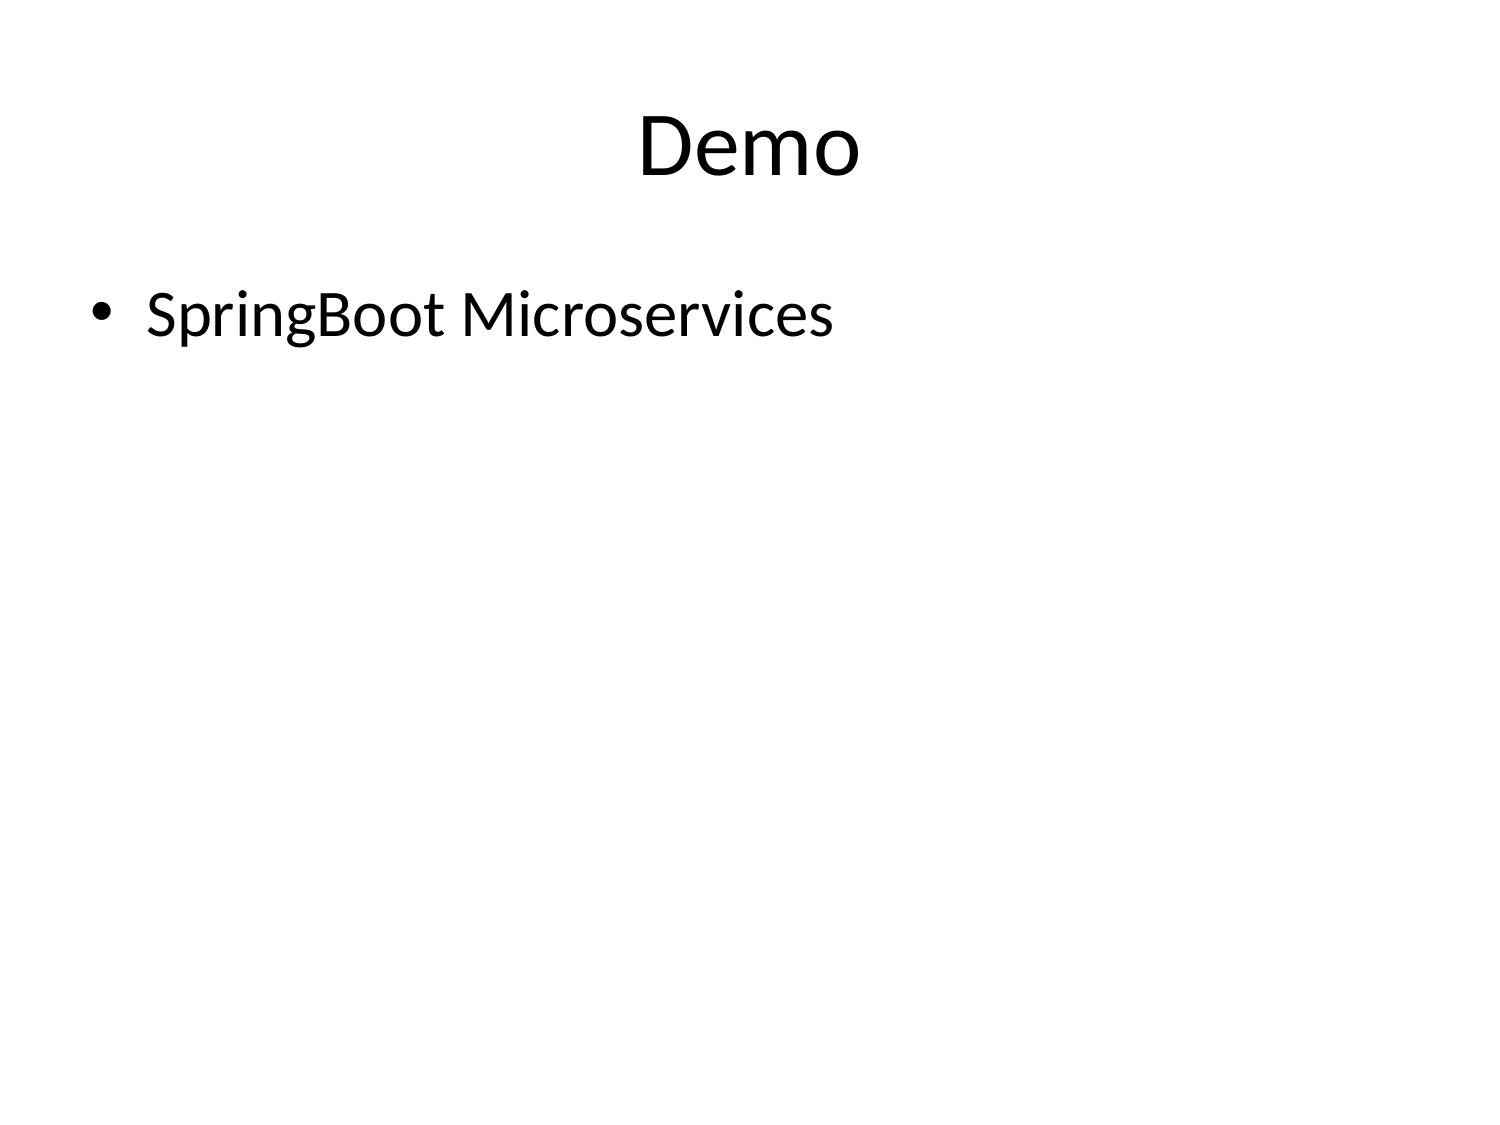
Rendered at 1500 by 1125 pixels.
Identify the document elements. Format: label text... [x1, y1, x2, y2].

title Demo [75, 45, 1425, 233]
list SpringBoot Microservices [75, 262, 1425, 1005]
